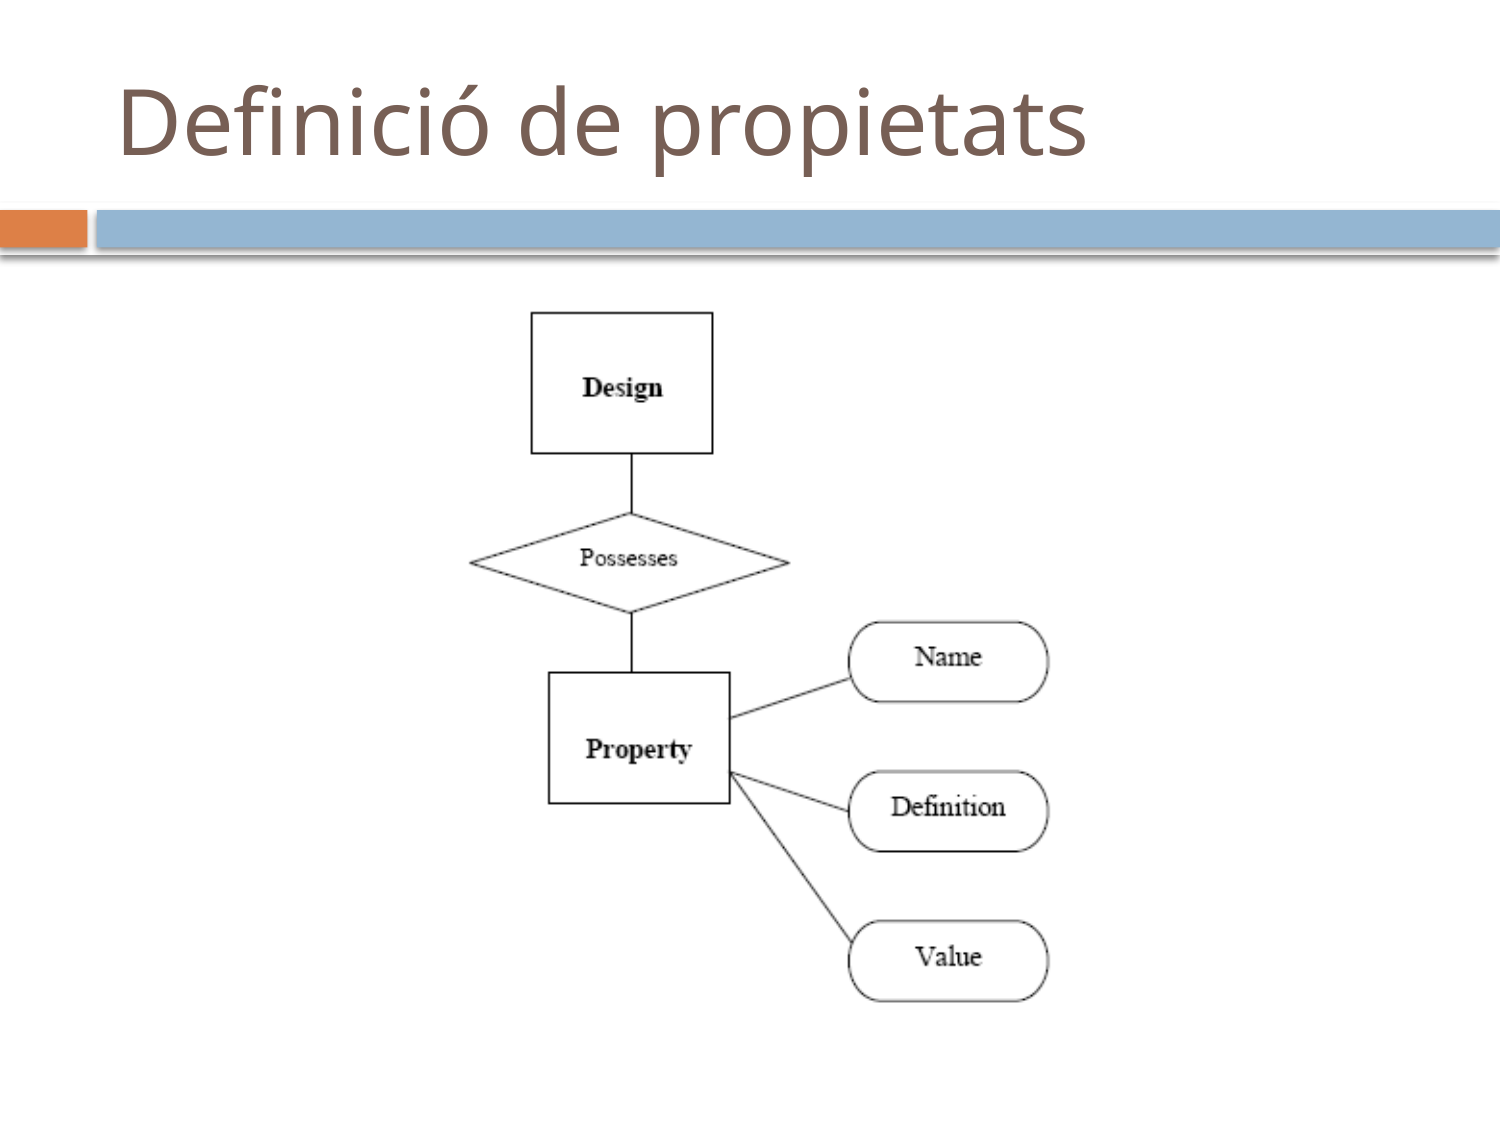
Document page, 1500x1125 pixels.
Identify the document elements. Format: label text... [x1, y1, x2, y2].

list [387, 274, 1084, 1050]
title Definició de propietats [100, 37, 1438, 200]
